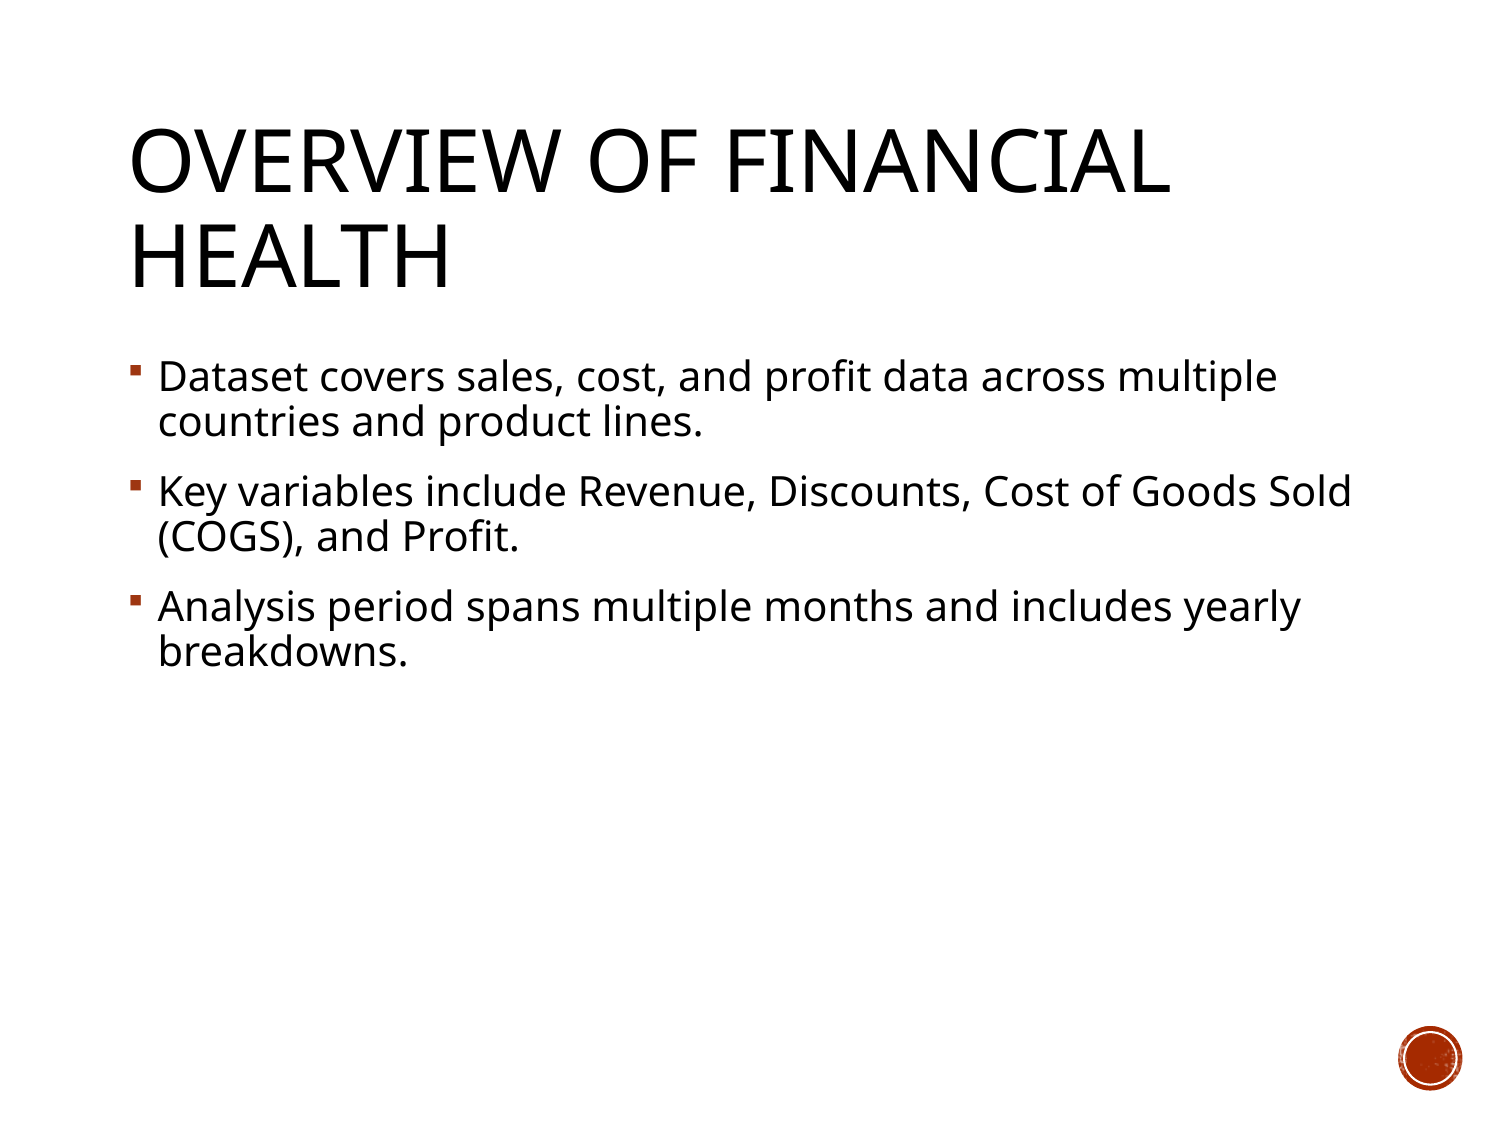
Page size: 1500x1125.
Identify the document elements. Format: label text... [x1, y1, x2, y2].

list Dataset covers sales, cost, and profit data across multiple countries and product lines. Key variables include Revenue, Discounts, Cost of Goods Sold (COGS), and Profit. Analysis period spans multiple months and includes yearly breakdowns. [112, 348, 1388, 1013]
title Overview of Financial Health [112, 79, 1388, 344]
